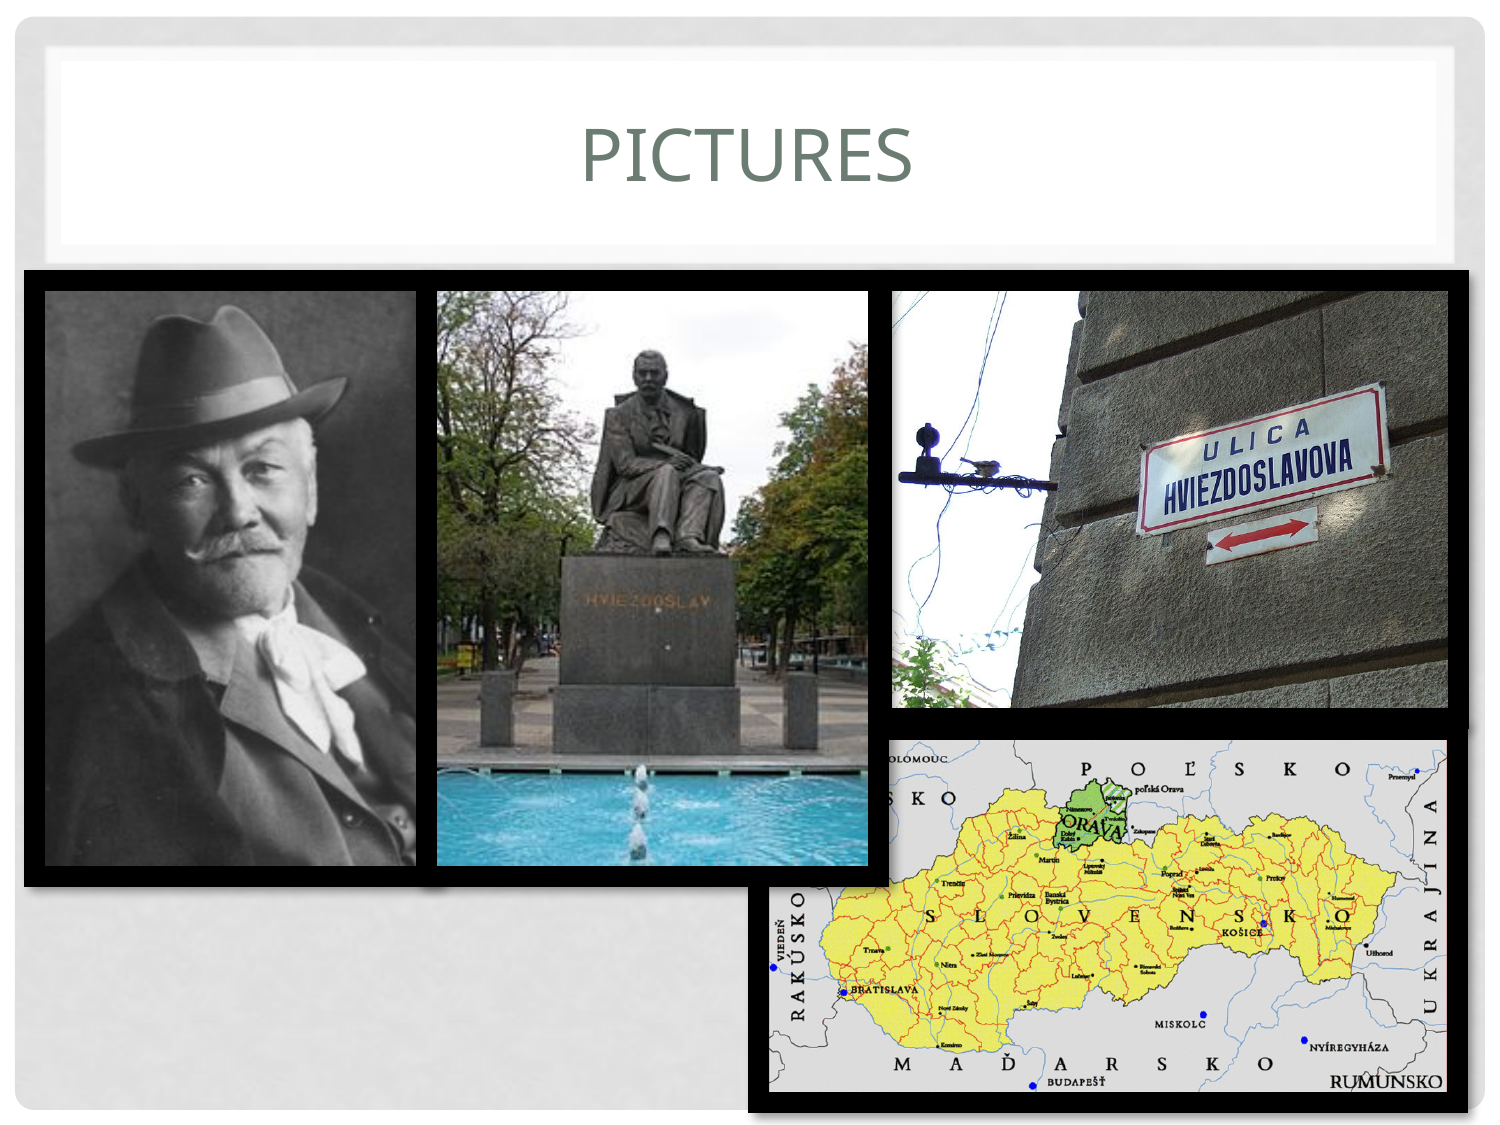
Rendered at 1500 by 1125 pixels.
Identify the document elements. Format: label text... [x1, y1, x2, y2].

picture [436, 290, 1448, 1093]
picture [891, 290, 1448, 709]
title Pictures [69, 66, 1425, 238]
picture [44, 290, 421, 867]
